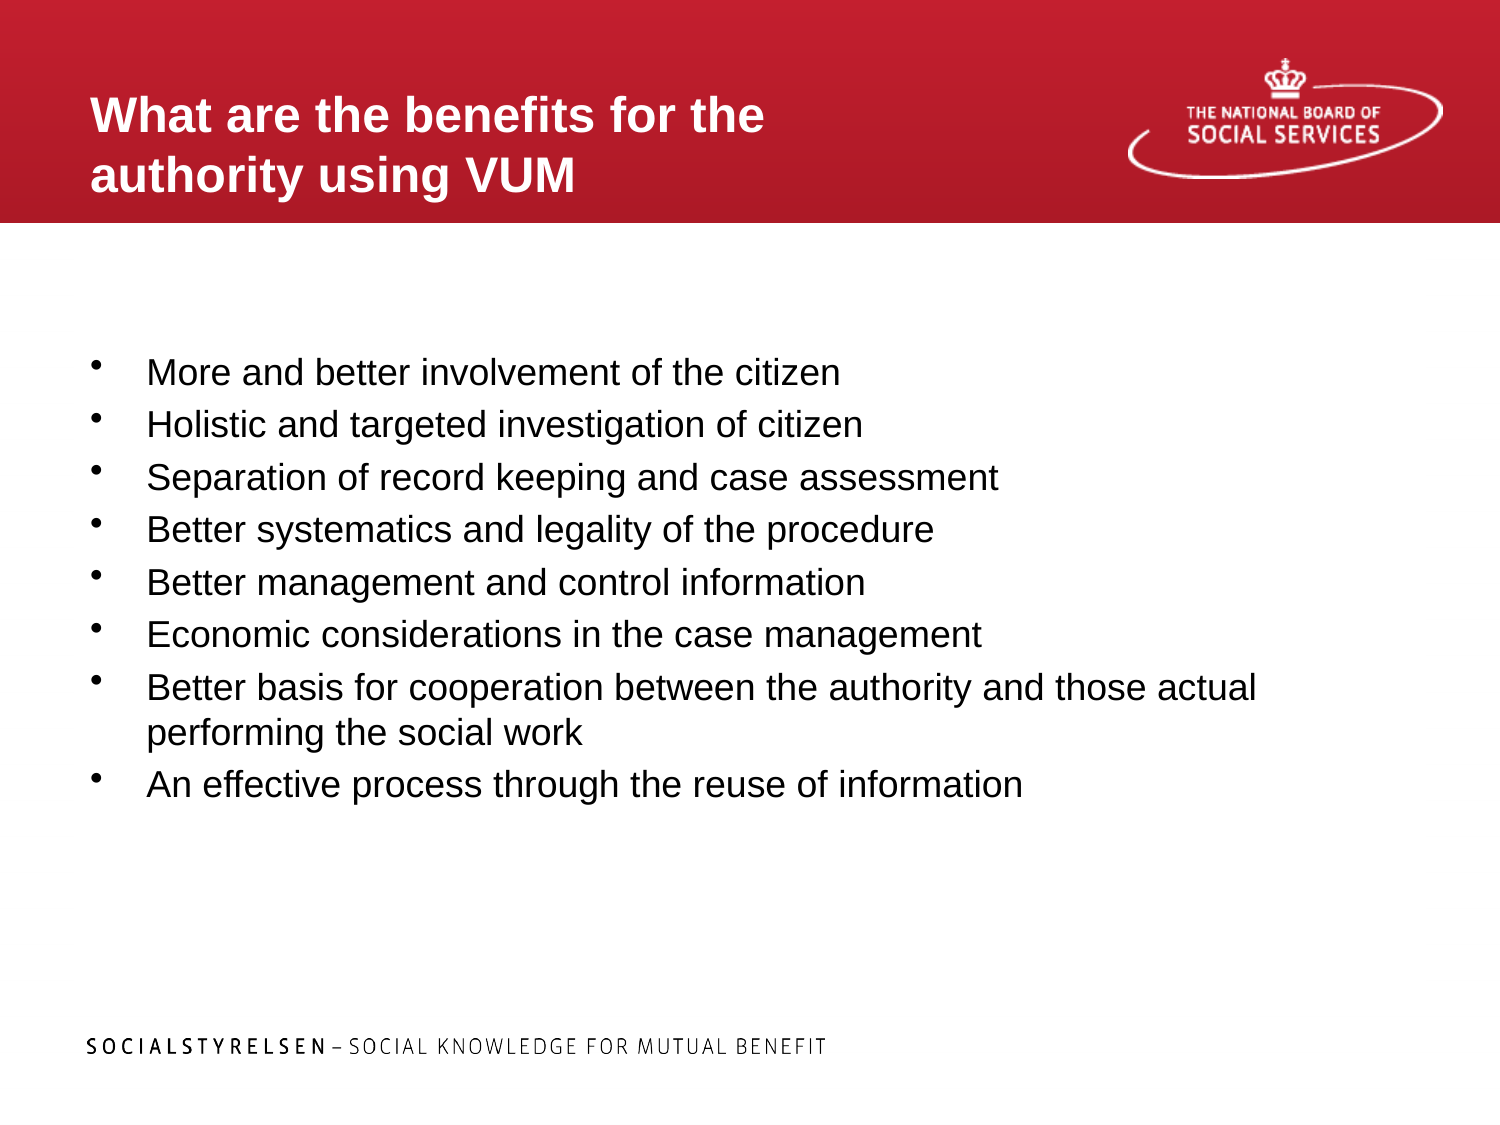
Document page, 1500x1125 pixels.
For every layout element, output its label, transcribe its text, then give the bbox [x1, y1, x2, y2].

title What are the benefits for the authority using VUM [75, 75, 1004, 208]
list More and better involvement of the citizen Holistic and targeted investigation of citizen Separation of record keeping and case assessment Better systematics and legality of the procedure Better management and control information Economic considerations in the case management Better basis for cooperation between the authority and those actual performing the social work An effective process through the reuse of information [74, 234, 1426, 1006]
picture [1128, 58, 1443, 179]
picture [0, 223, 1500, 1125]
